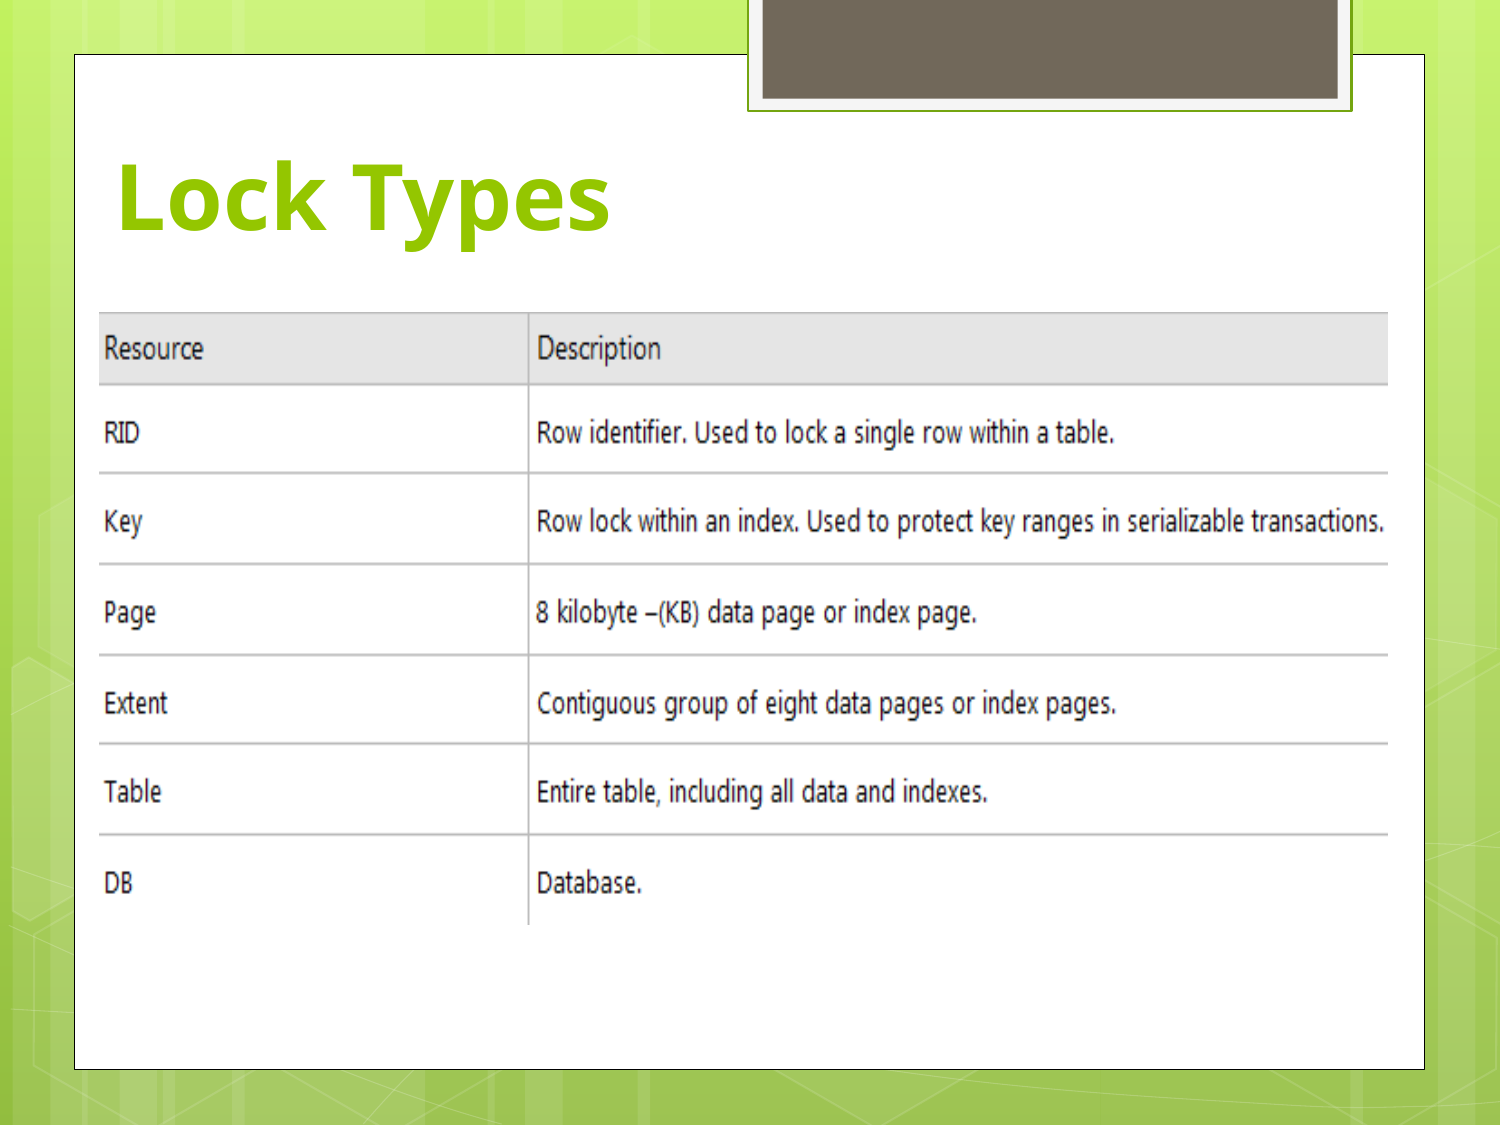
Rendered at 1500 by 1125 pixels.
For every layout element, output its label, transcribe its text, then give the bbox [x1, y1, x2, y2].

title Lock Types [99, 112, 1311, 257]
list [99, 312, 1388, 926]
